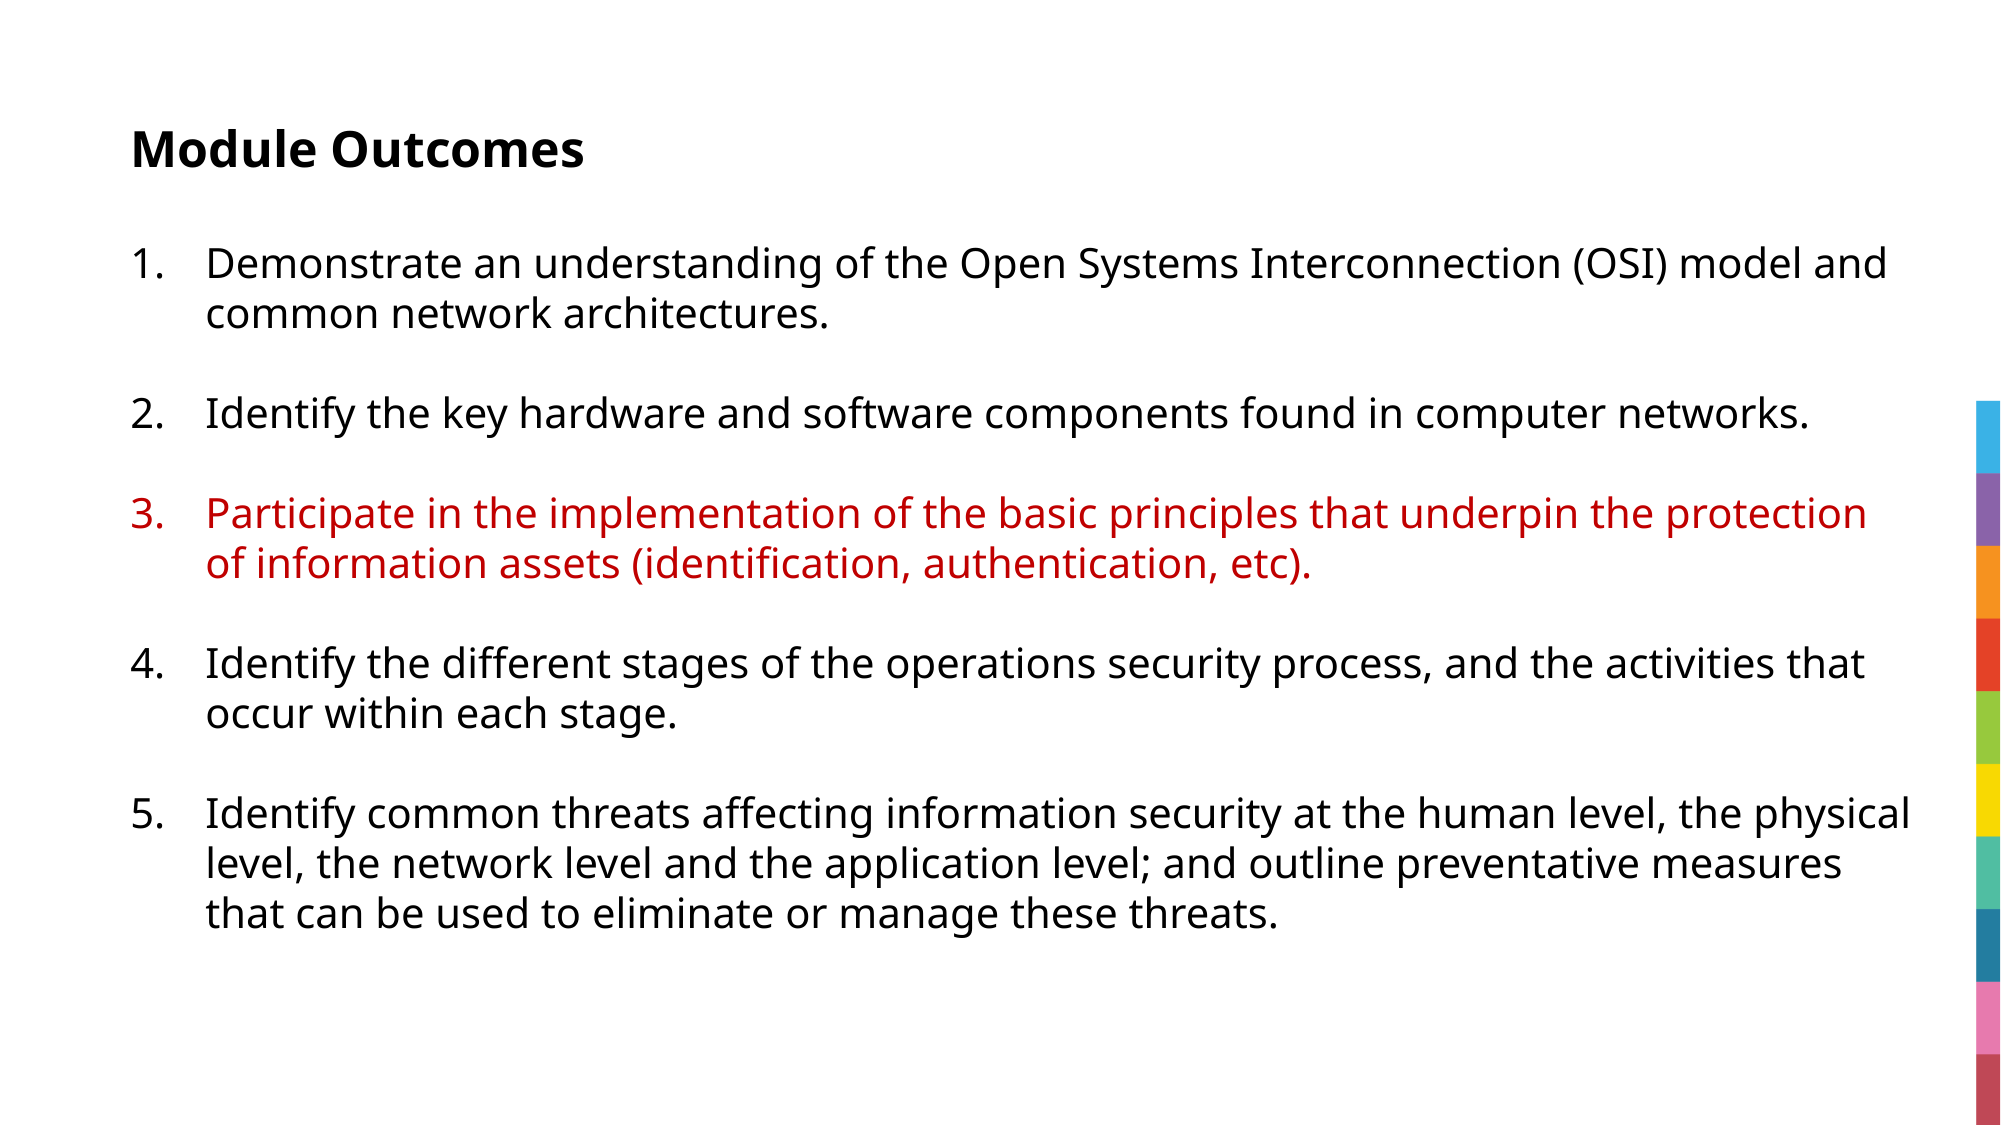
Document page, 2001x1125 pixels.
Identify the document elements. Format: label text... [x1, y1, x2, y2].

list Demonstrate an understanding of the Open Systems Interconnection (OSI) model and common network architectures. Identify the key hardware and software components found in computer networks. Participate in the implementation of the basic principles that underpin the protection of information assets (identification, authentication, etc). Identify the different stages of the operations security process, and the activities that occur within each stage. Identify common threats affecting information security at the human level, the physical level, the network level and the application level; and outline preventative measures that can be used to eliminate or manage these threats. [115, 229, 1929, 1094]
picture [1976, 402, 2001, 1125]
title Module Outcomes [115, 111, 1863, 186]
